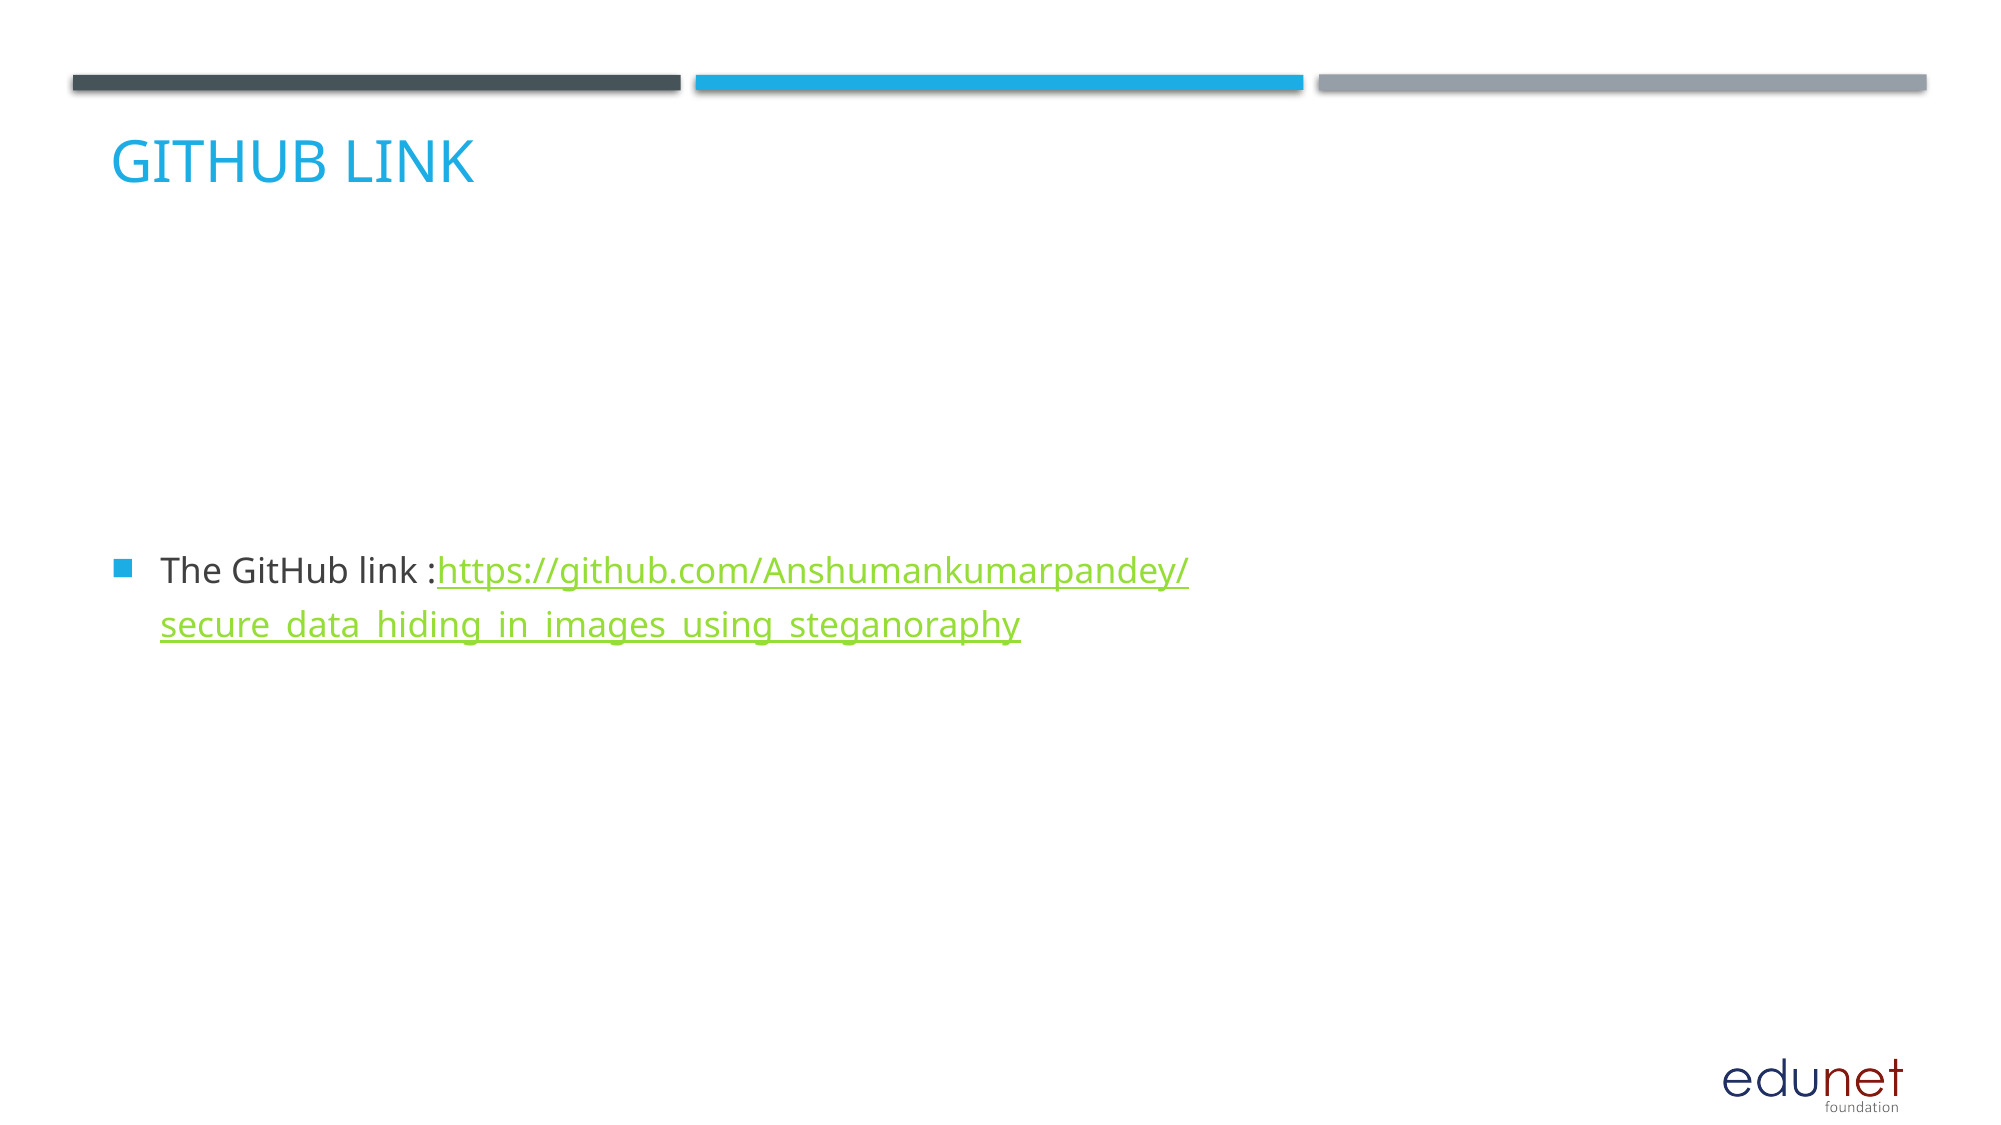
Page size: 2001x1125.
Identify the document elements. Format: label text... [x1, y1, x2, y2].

picture [1719, 1056, 1905, 1116]
title GitHub Link [95, 115, 1905, 203]
list The GitHub link :https://github.com/Anshumankumarpandey/secure_data_hiding_in_images_using_steganoraphy [95, 213, 1905, 981]
